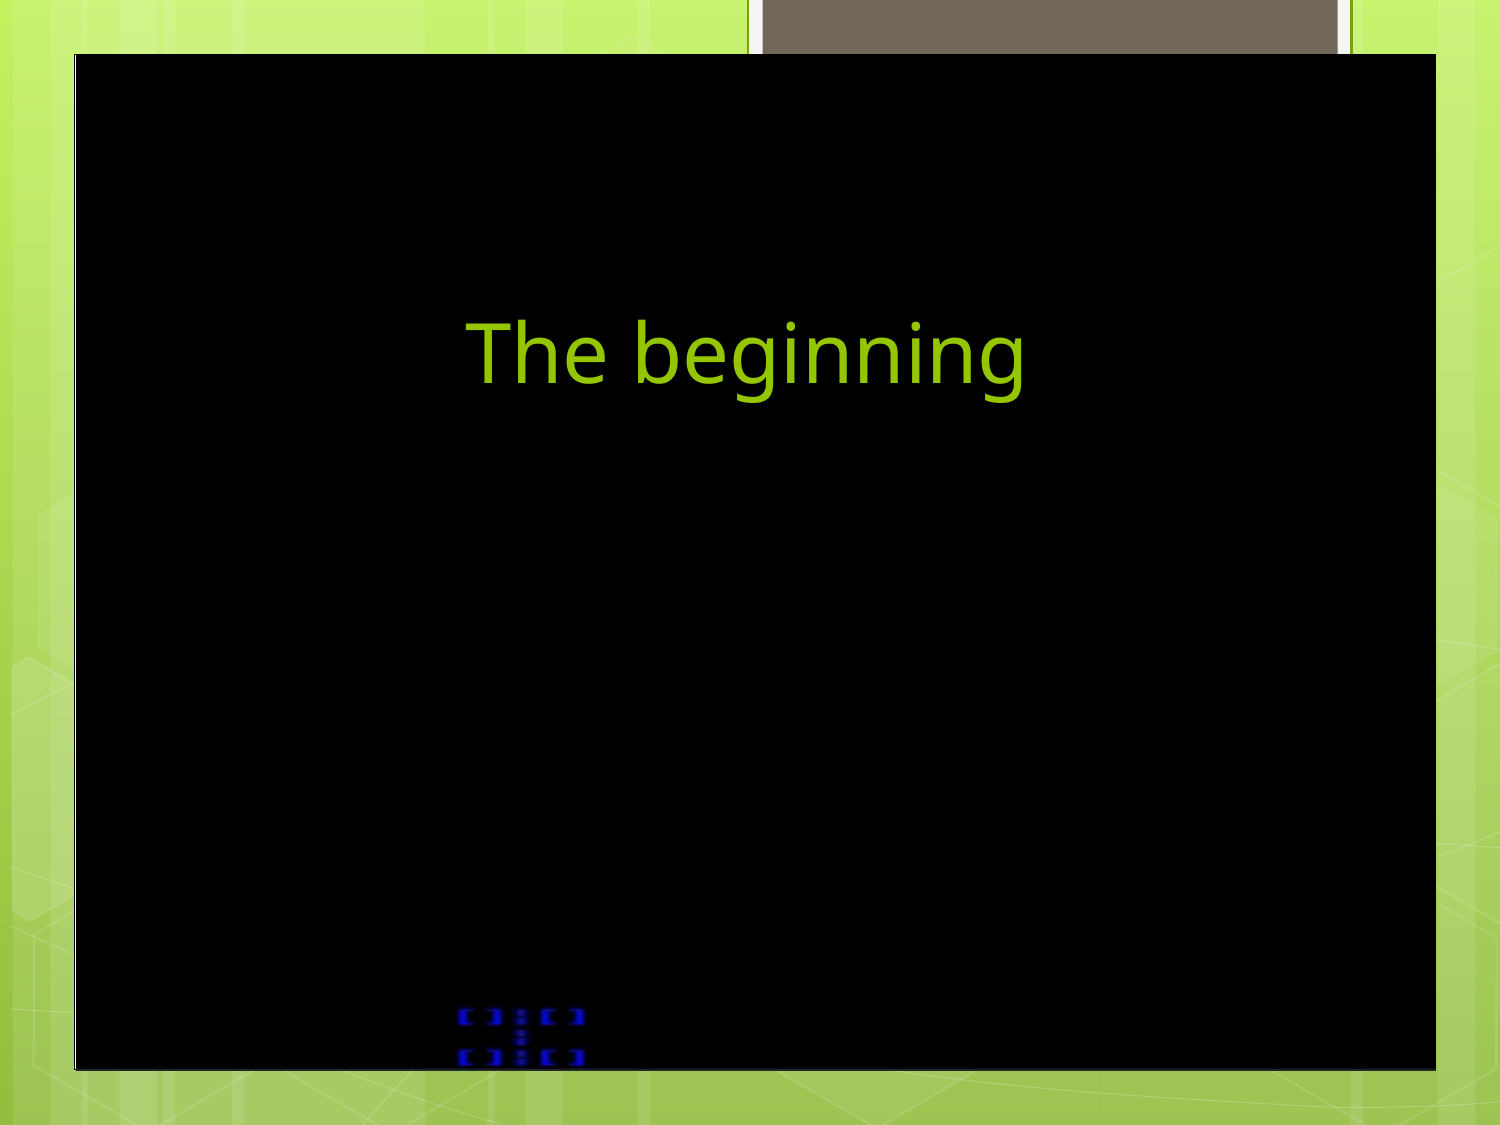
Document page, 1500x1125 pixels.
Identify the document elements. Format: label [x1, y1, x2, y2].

list [76, 54, 1436, 1071]
